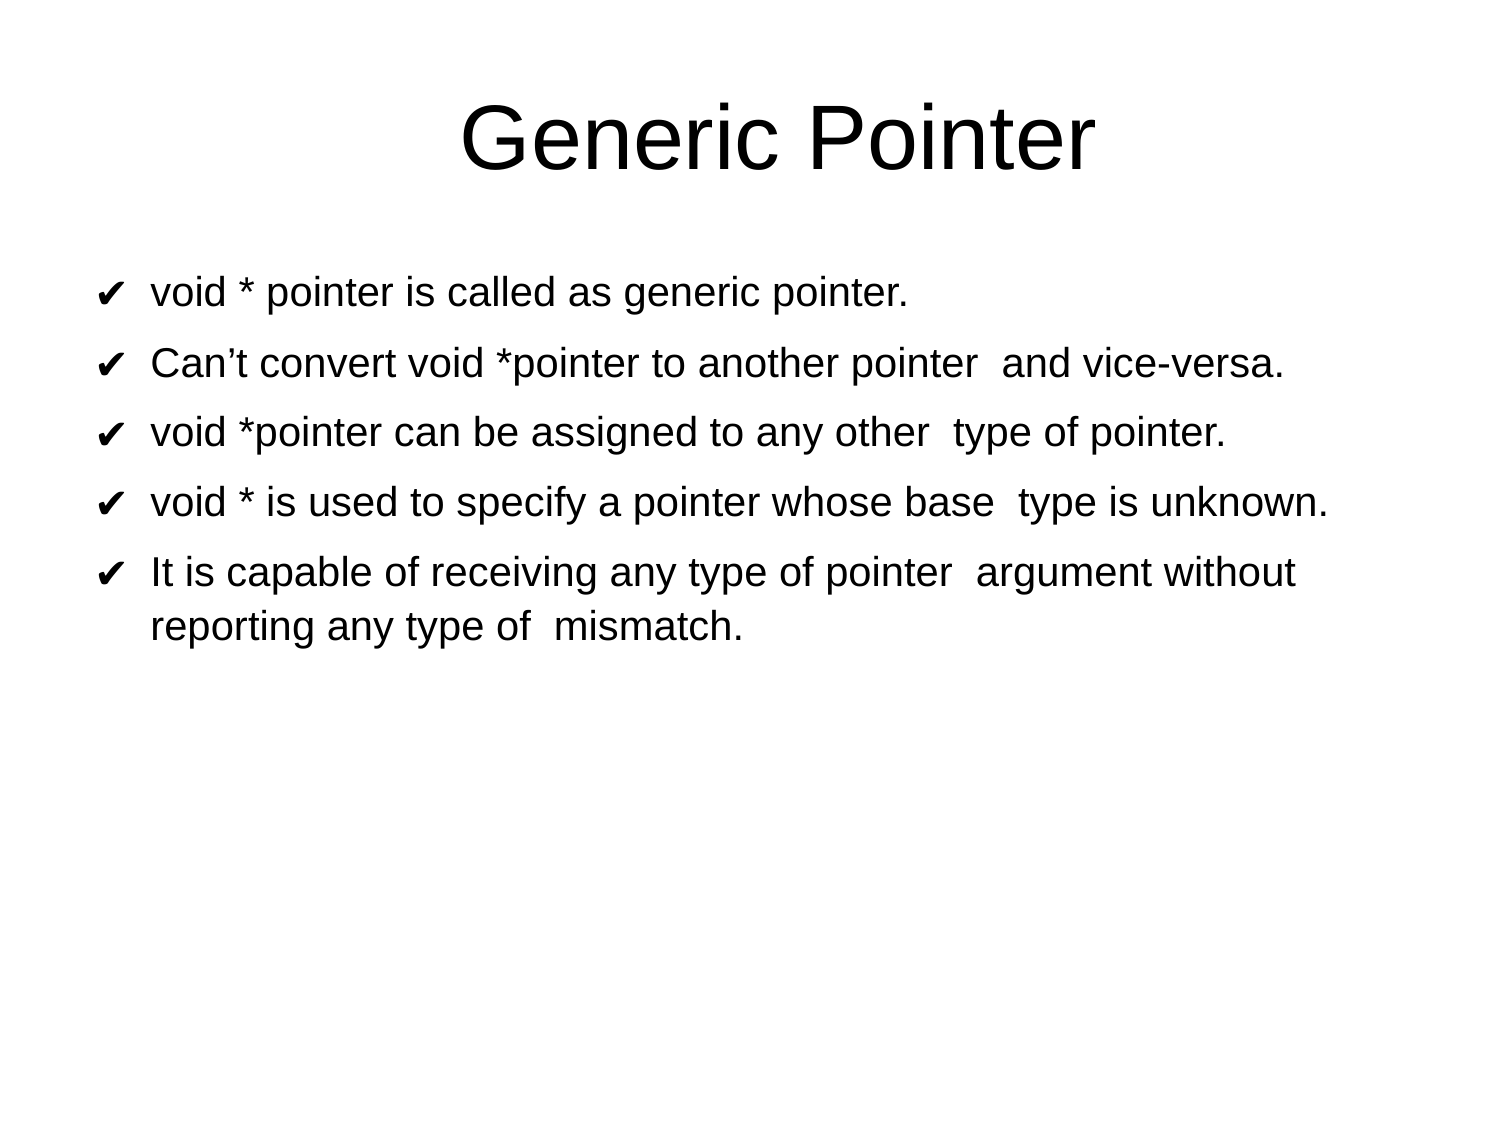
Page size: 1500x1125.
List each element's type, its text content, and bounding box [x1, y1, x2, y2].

text_box void * pointer is called as generic pointer. Can’t convert void *pointer to another pointer and vice-versa. void *pointer can be assigned to any other type of pointer. void * is used to specify a pointer whose base type is unknown. It is capable of receiving any type of pointer argument without reporting any type of mismatch. [92, 254, 1408, 649]
title Generic Pointer [457, 75, 1363, 254]
